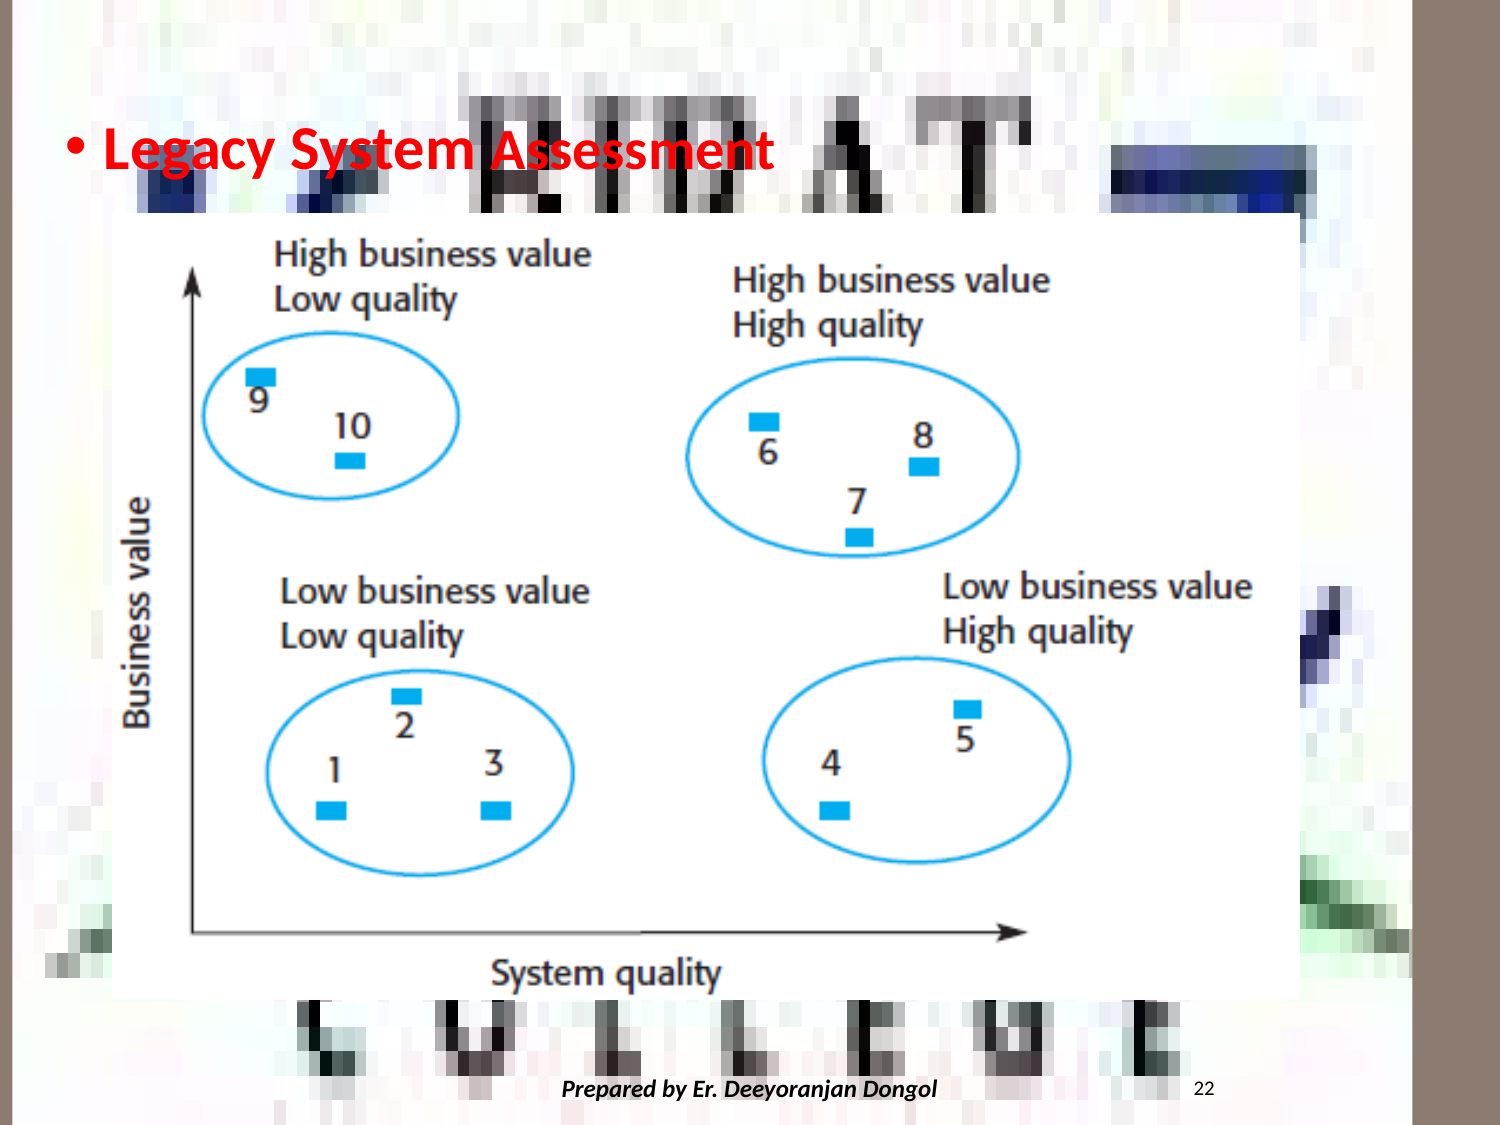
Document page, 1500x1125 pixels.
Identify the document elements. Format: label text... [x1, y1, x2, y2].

list Legacy System Assessment [50, 99, 1388, 1063]
footer Prepared by Er. Deeyoranjan Dongol [443, 1062, 1057, 1113]
picture [13, 0, 1412, 1125]
slide_number 22 [1067, 1061, 1230, 1112]
